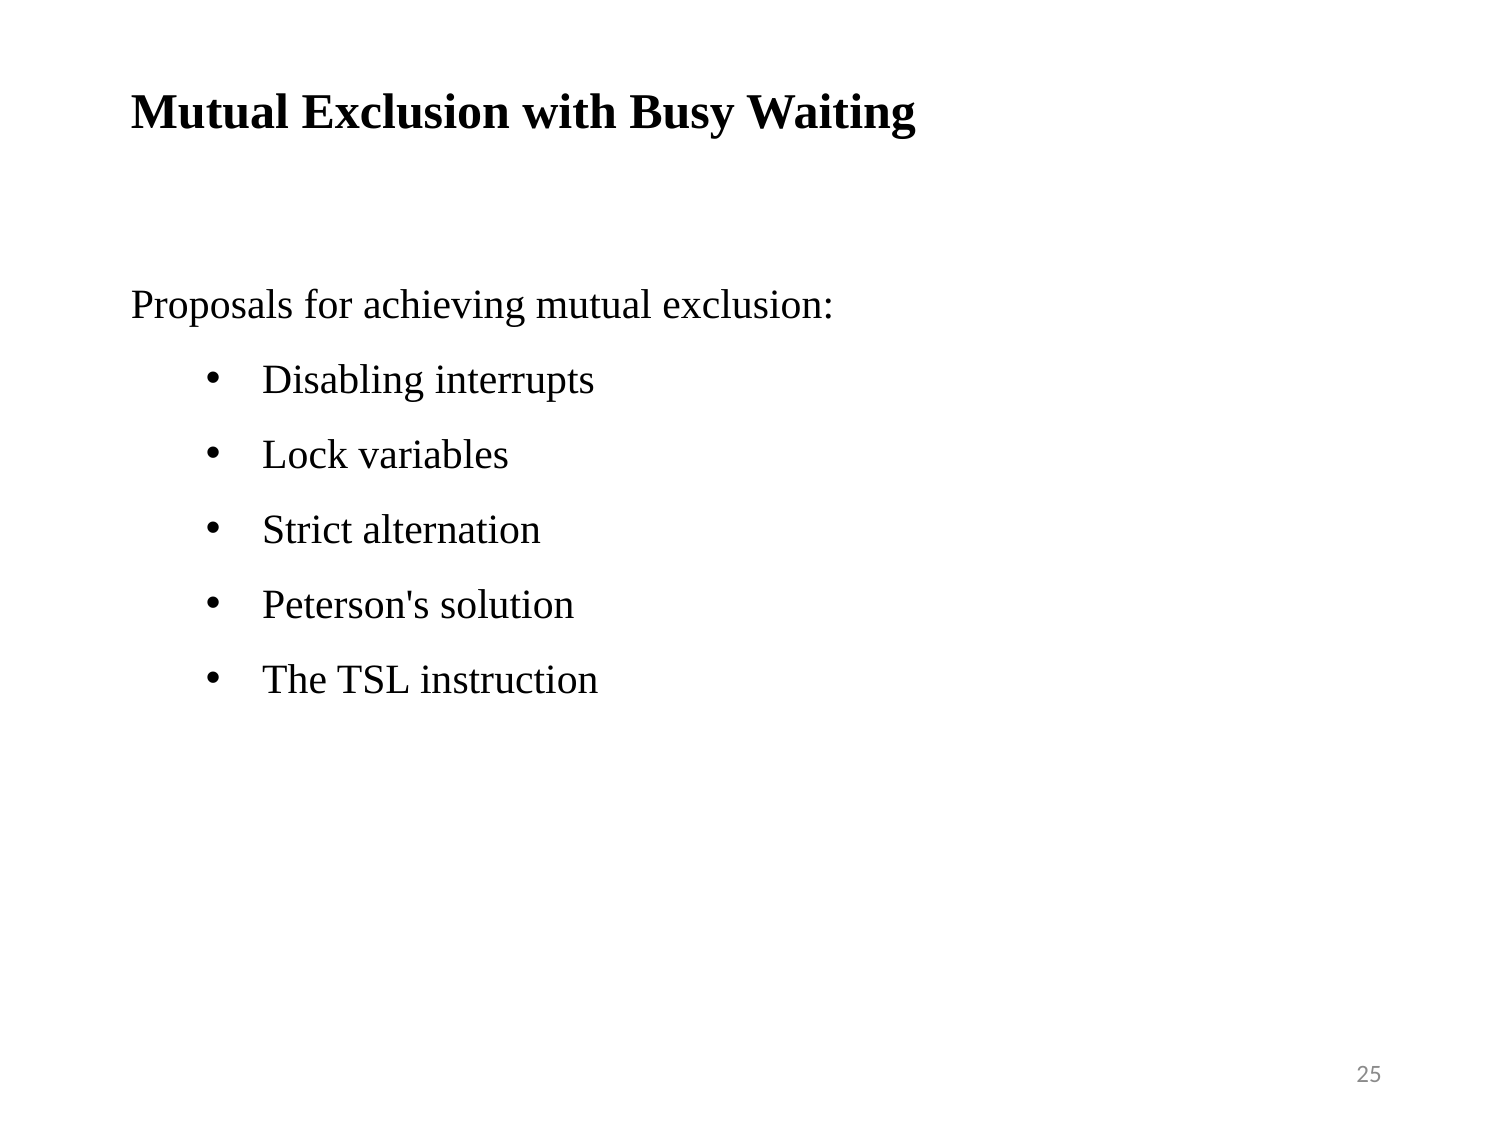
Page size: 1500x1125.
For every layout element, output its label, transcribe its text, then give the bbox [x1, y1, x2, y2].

text_box Mutual Exclusion with Busy Waiting [116, 70, 1125, 146]
slide_number 25 [1059, 1042, 1397, 1103]
text_box Proposals for achieving mutual exclusion: Disabling interrupts Lock variables Strict alternation Peterson's solution The TSL instruction [116, 244, 1125, 710]
